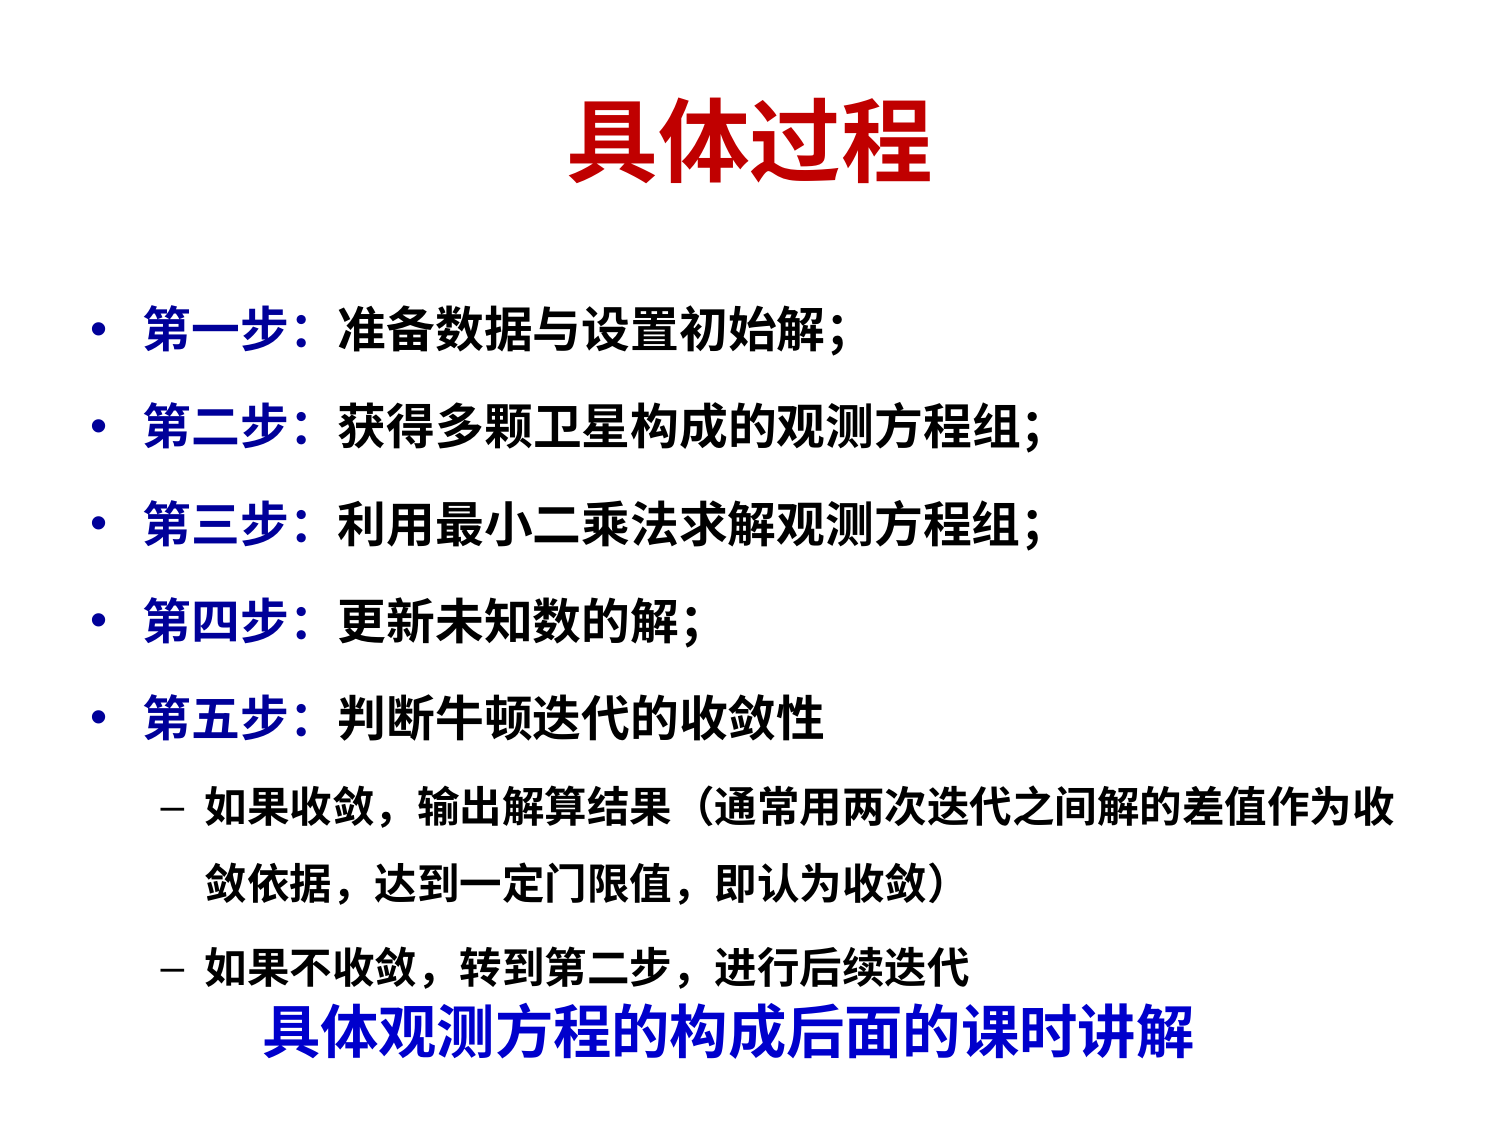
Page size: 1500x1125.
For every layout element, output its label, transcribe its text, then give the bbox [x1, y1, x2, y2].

list 第一步：准备数据与设置初始解； 第二步：获得多颗卫星构成的观测方程组； 第三步：利用最小二乘法求解观测方程组； 第四步：更新未知数的解； 第五步：判断牛顿迭代的收敛性 如果收敛，输出解算结果（通常用两次迭代之间解的差值作为收敛依据，达到一定门限值，即认为收敛） 如果不收敛，转到第二步，进行后续迭代 [75, 262, 1425, 1005]
text_box 具体观测方程的构成后面的课时讲解 [247, 987, 1210, 1073]
title 具体过程 [75, 45, 1425, 233]
